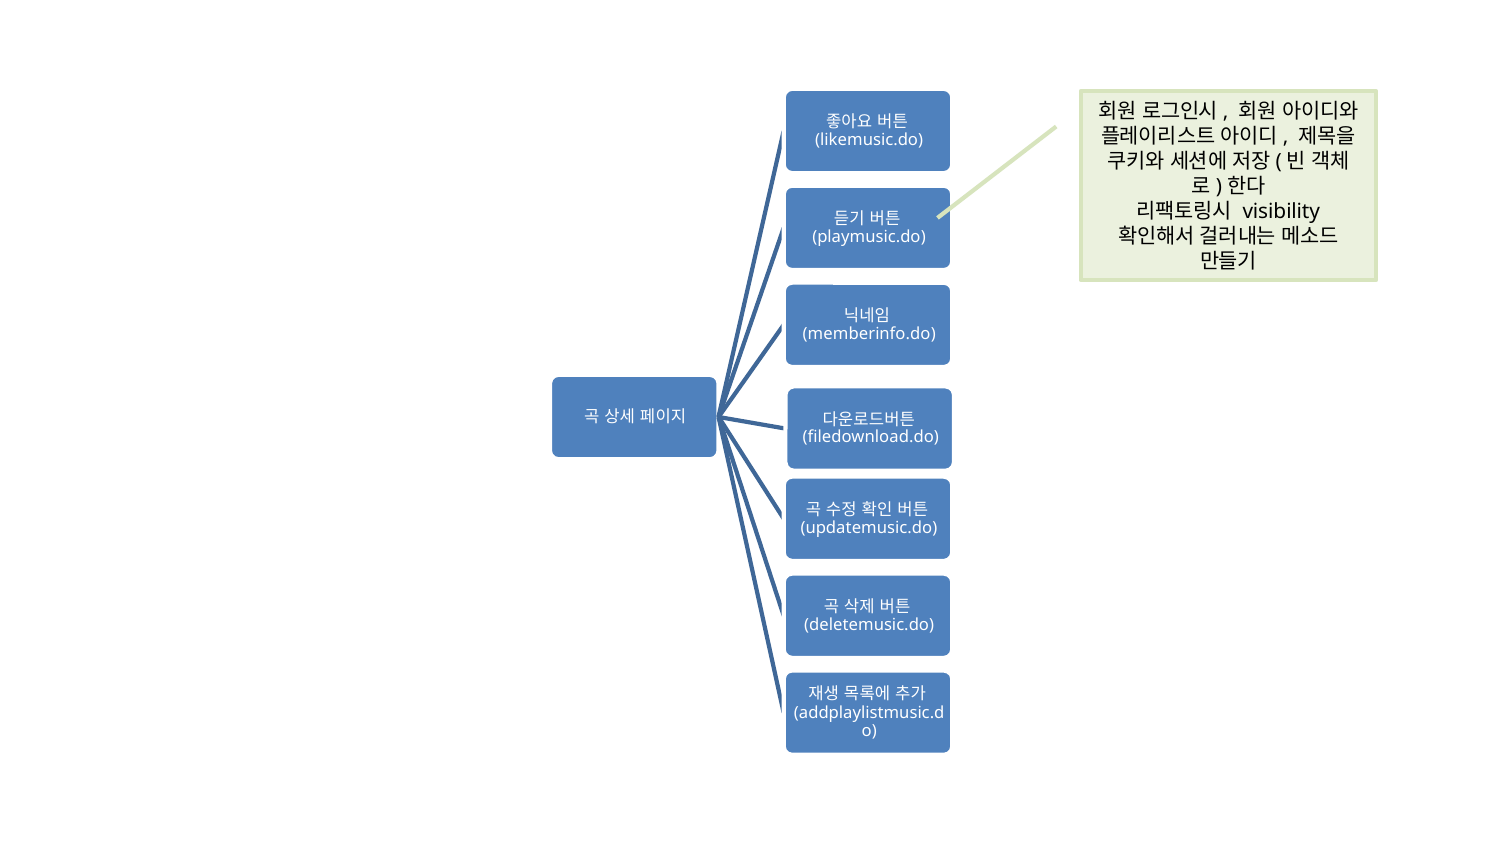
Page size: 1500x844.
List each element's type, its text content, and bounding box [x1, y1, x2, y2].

text_box 회원 로그인시, 회원 아이디와 플레이리스트 아이디, 제목을 쿠키와 세션에 저장(빈 객체로)한다 리팩토링시 visibility 확인해서 걸러내는 메소드 만들기 [1252, 89, 1378, 282]
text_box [249, 88, 1251, 756]
